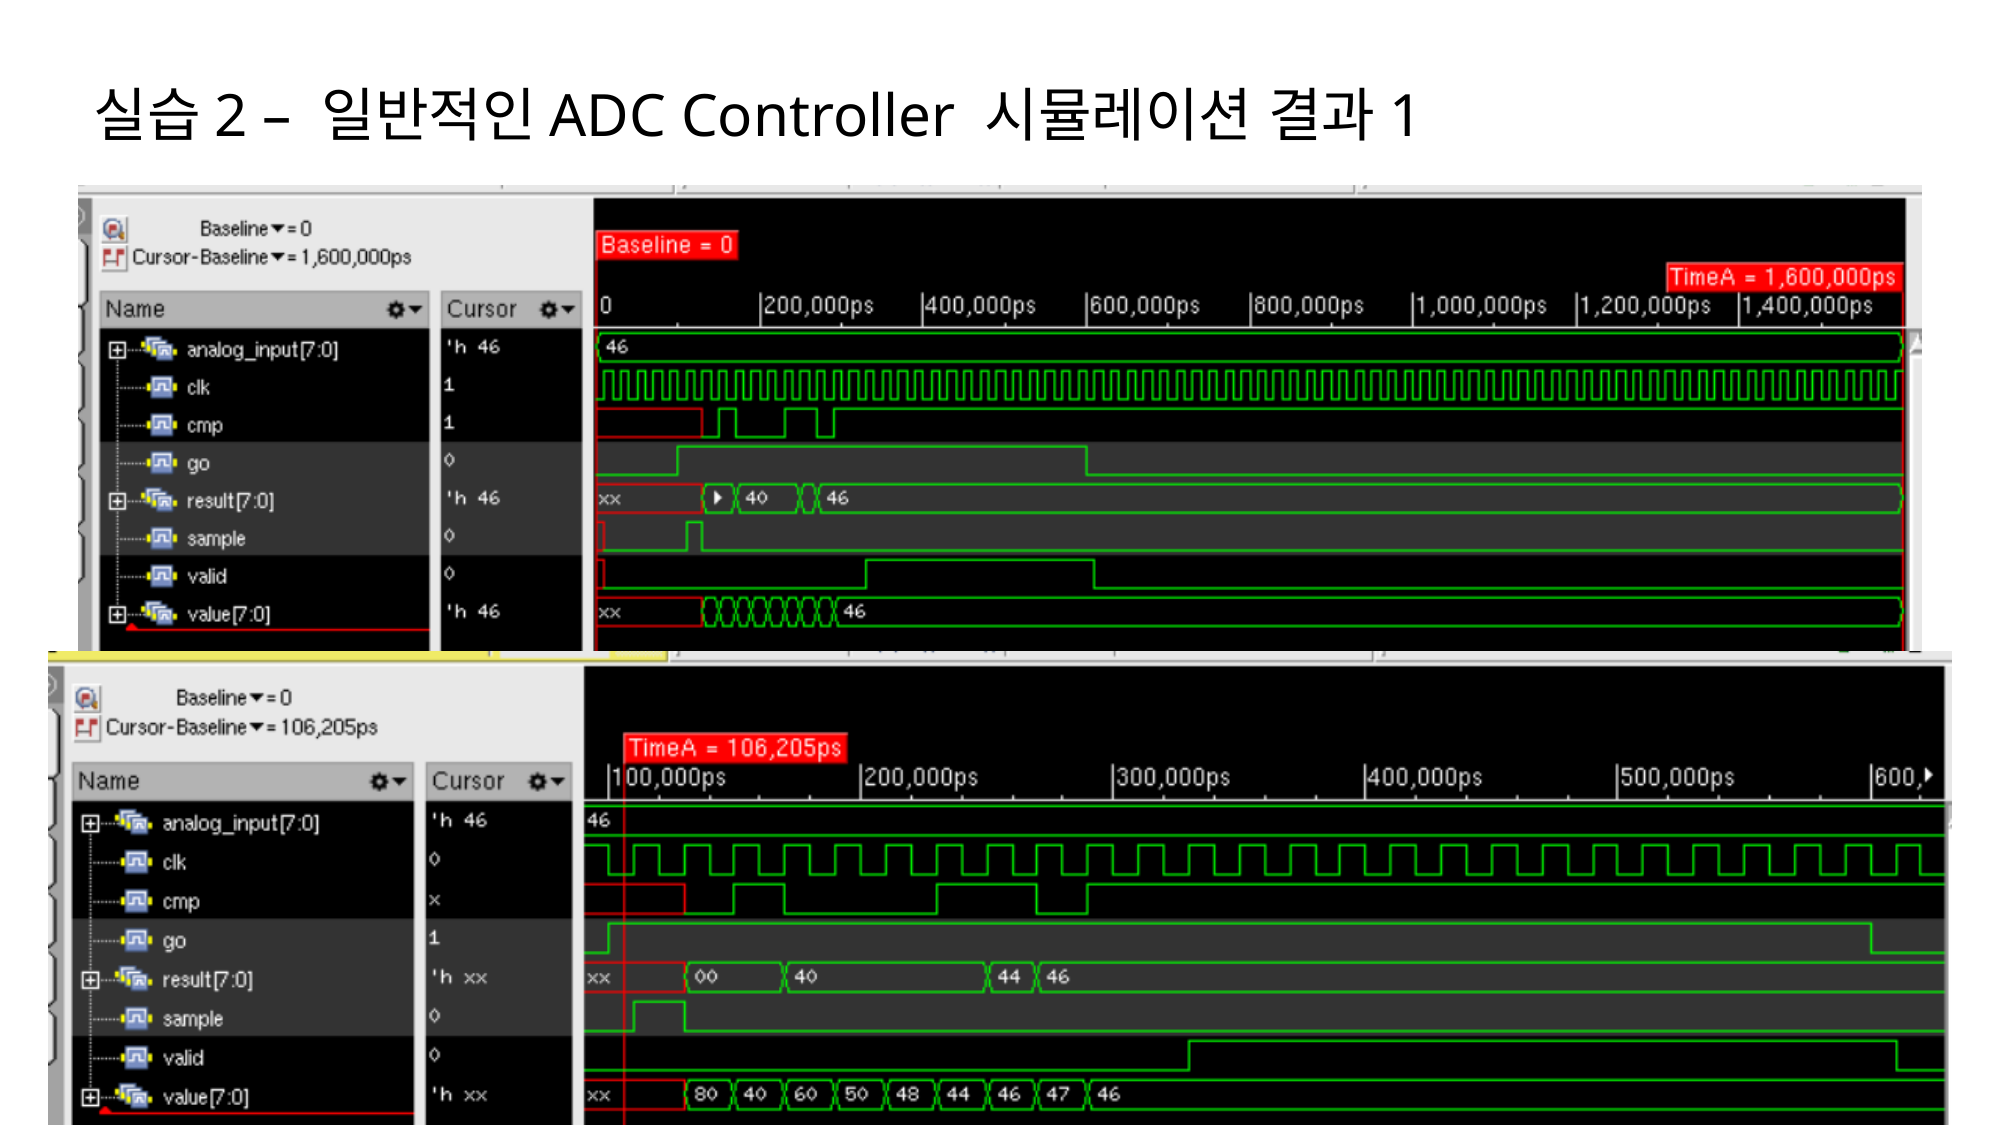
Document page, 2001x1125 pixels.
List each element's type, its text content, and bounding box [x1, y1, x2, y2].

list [78, 184, 1922, 650]
title 실습2 – 일반적인ADC Controller 시뮬레이션 결과1 [78, 78, 1922, 184]
picture [47, 650, 1953, 1125]
